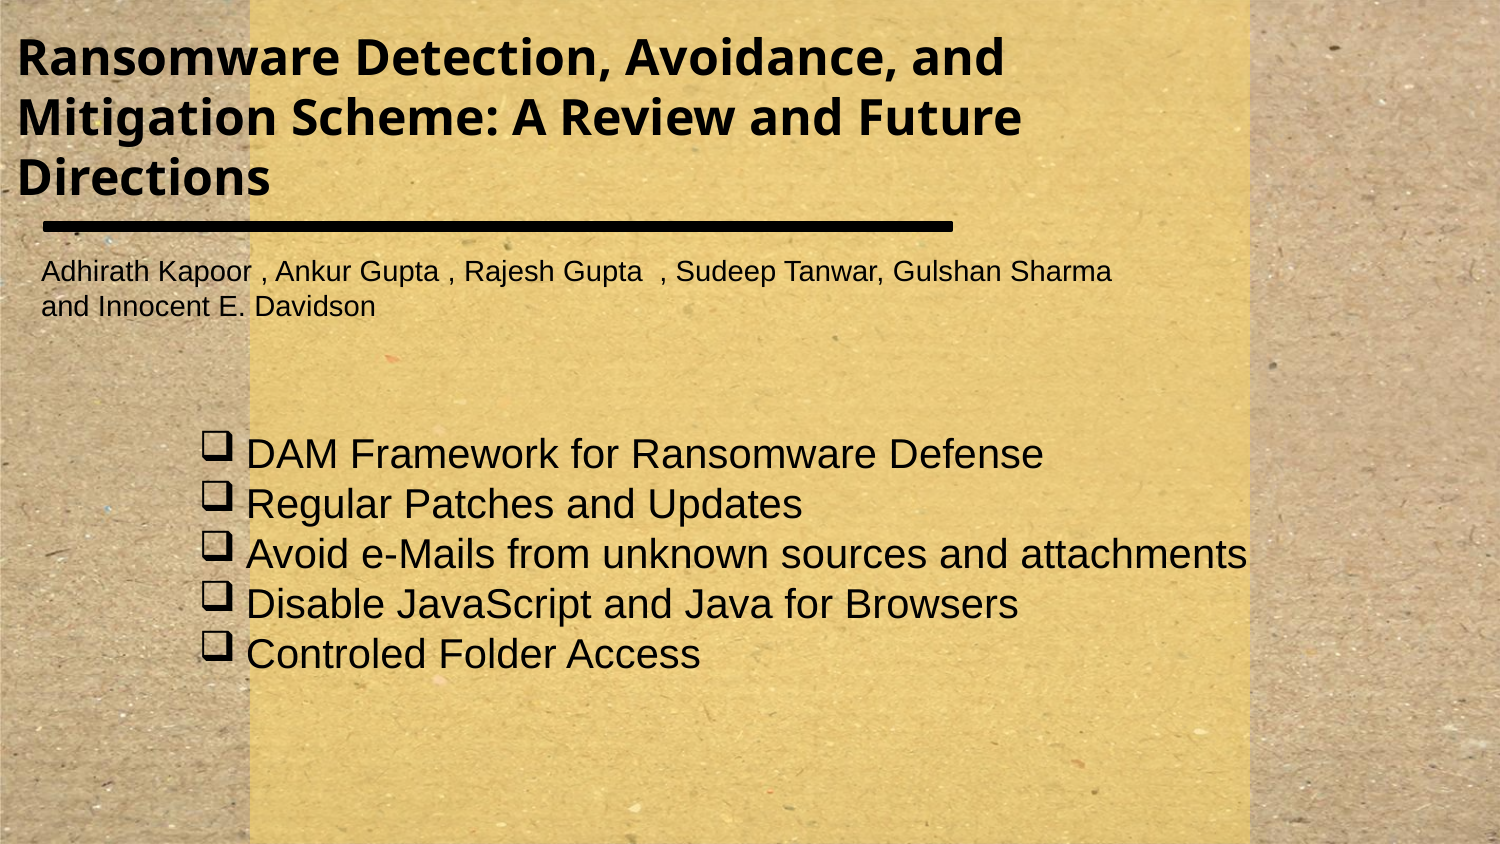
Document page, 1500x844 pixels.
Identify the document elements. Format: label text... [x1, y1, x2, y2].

text_box [43, 221, 953, 232]
text_box Ransomware Detection, Avoidance, and Mitigation Scheme: A Review and Future Directions [1, 18, 1052, 214]
text_box Adhirath Kapoor , Ankur Gupta , Rajesh Gupta , Sudeep Tanwar, Gulshan Sharma and Innocent E. Davidson [26, 244, 1152, 330]
text_box DAM Framework for Ransomware Defense Regular Patches and Updates Avoid e-Mails from unknown sources and attachments Disable JavaScript and Java for Browsers Controled Folder Access [184, 419, 1264, 685]
picture [1250, 0, 1500, 844]
picture [0, 0, 249, 844]
